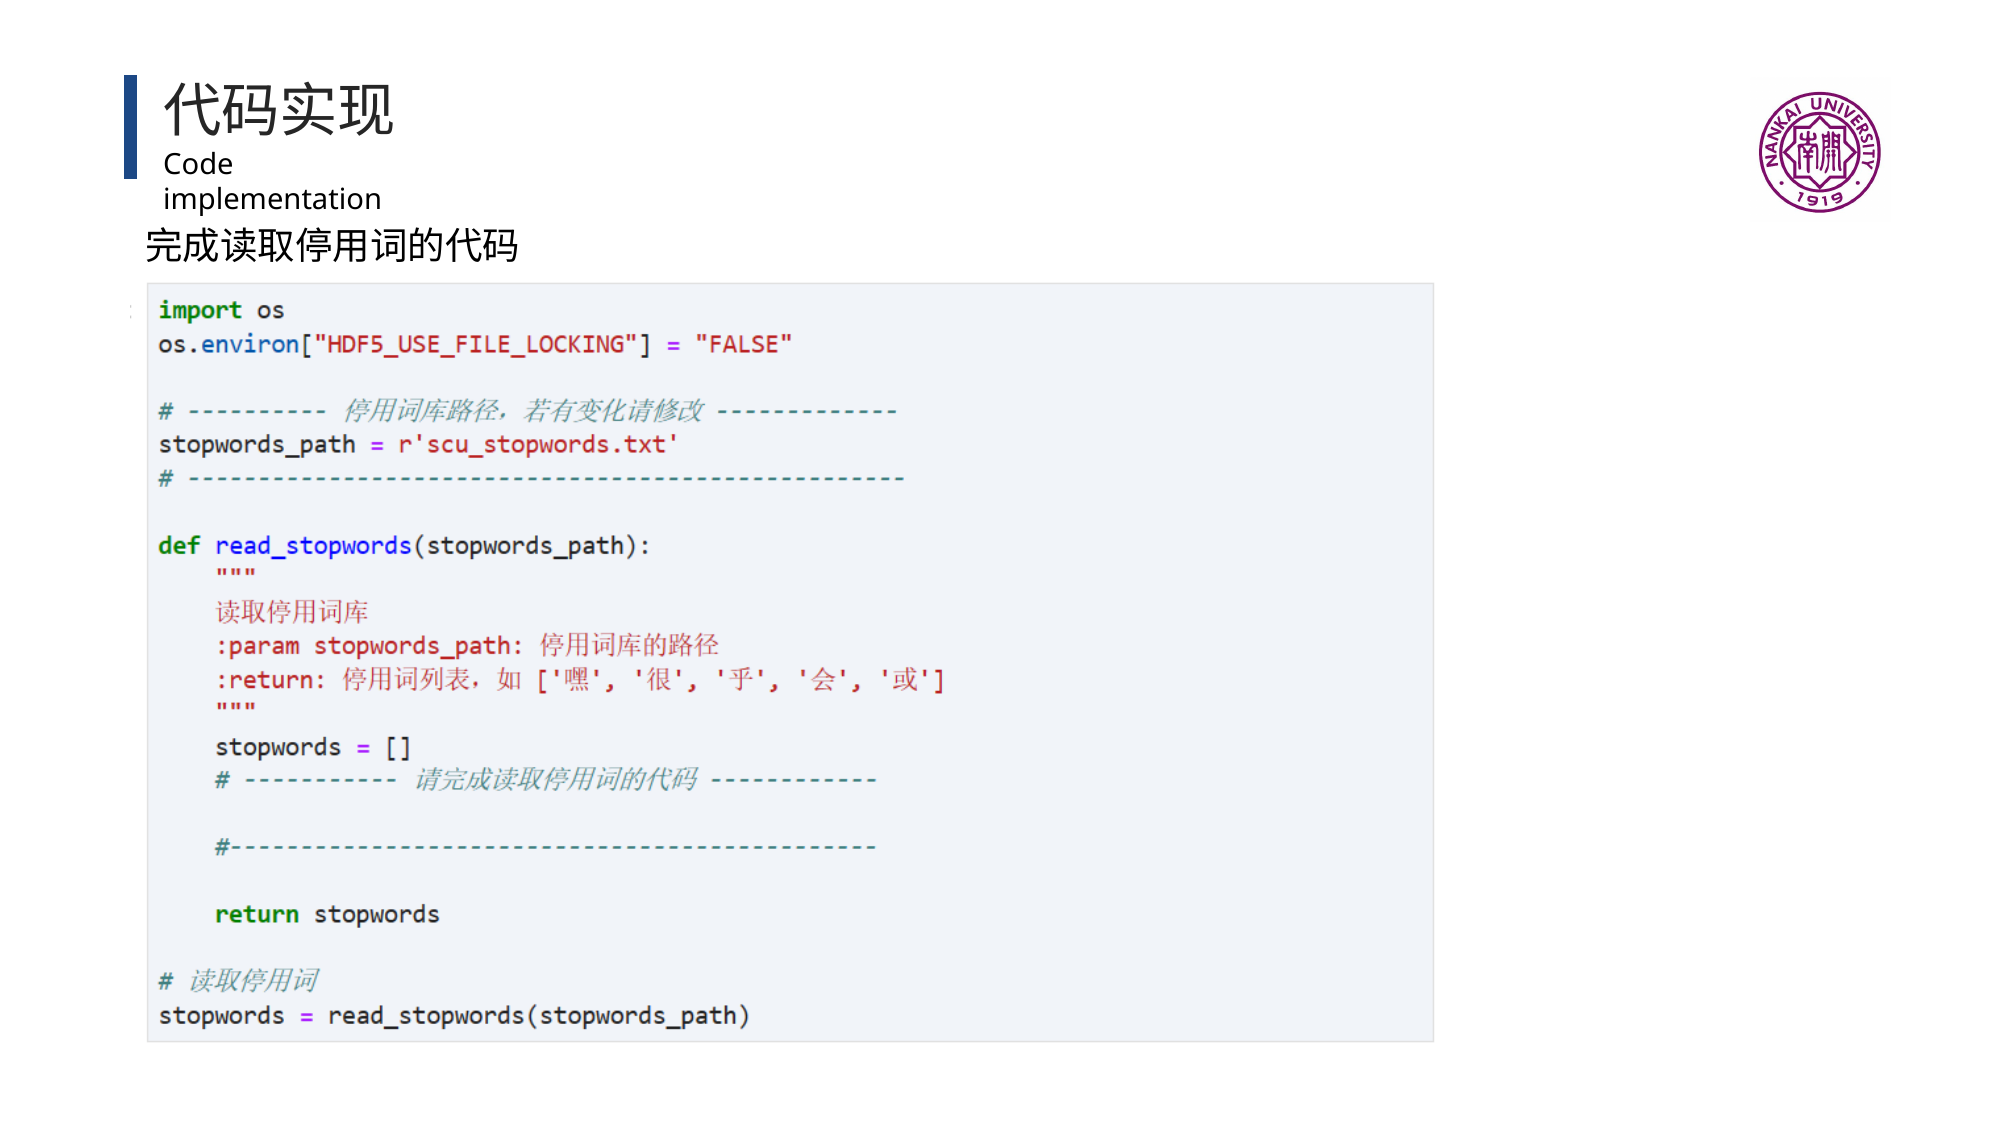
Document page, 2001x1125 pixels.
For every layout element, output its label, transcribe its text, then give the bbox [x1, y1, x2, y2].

text_box 代码实现 [148, 65, 615, 151]
text_box 完成读取停用词的代码 [130, 214, 1692, 275]
text_box Code implementation [148, 137, 473, 214]
picture [1750, 77, 1891, 222]
picture [130, 275, 1454, 1049]
